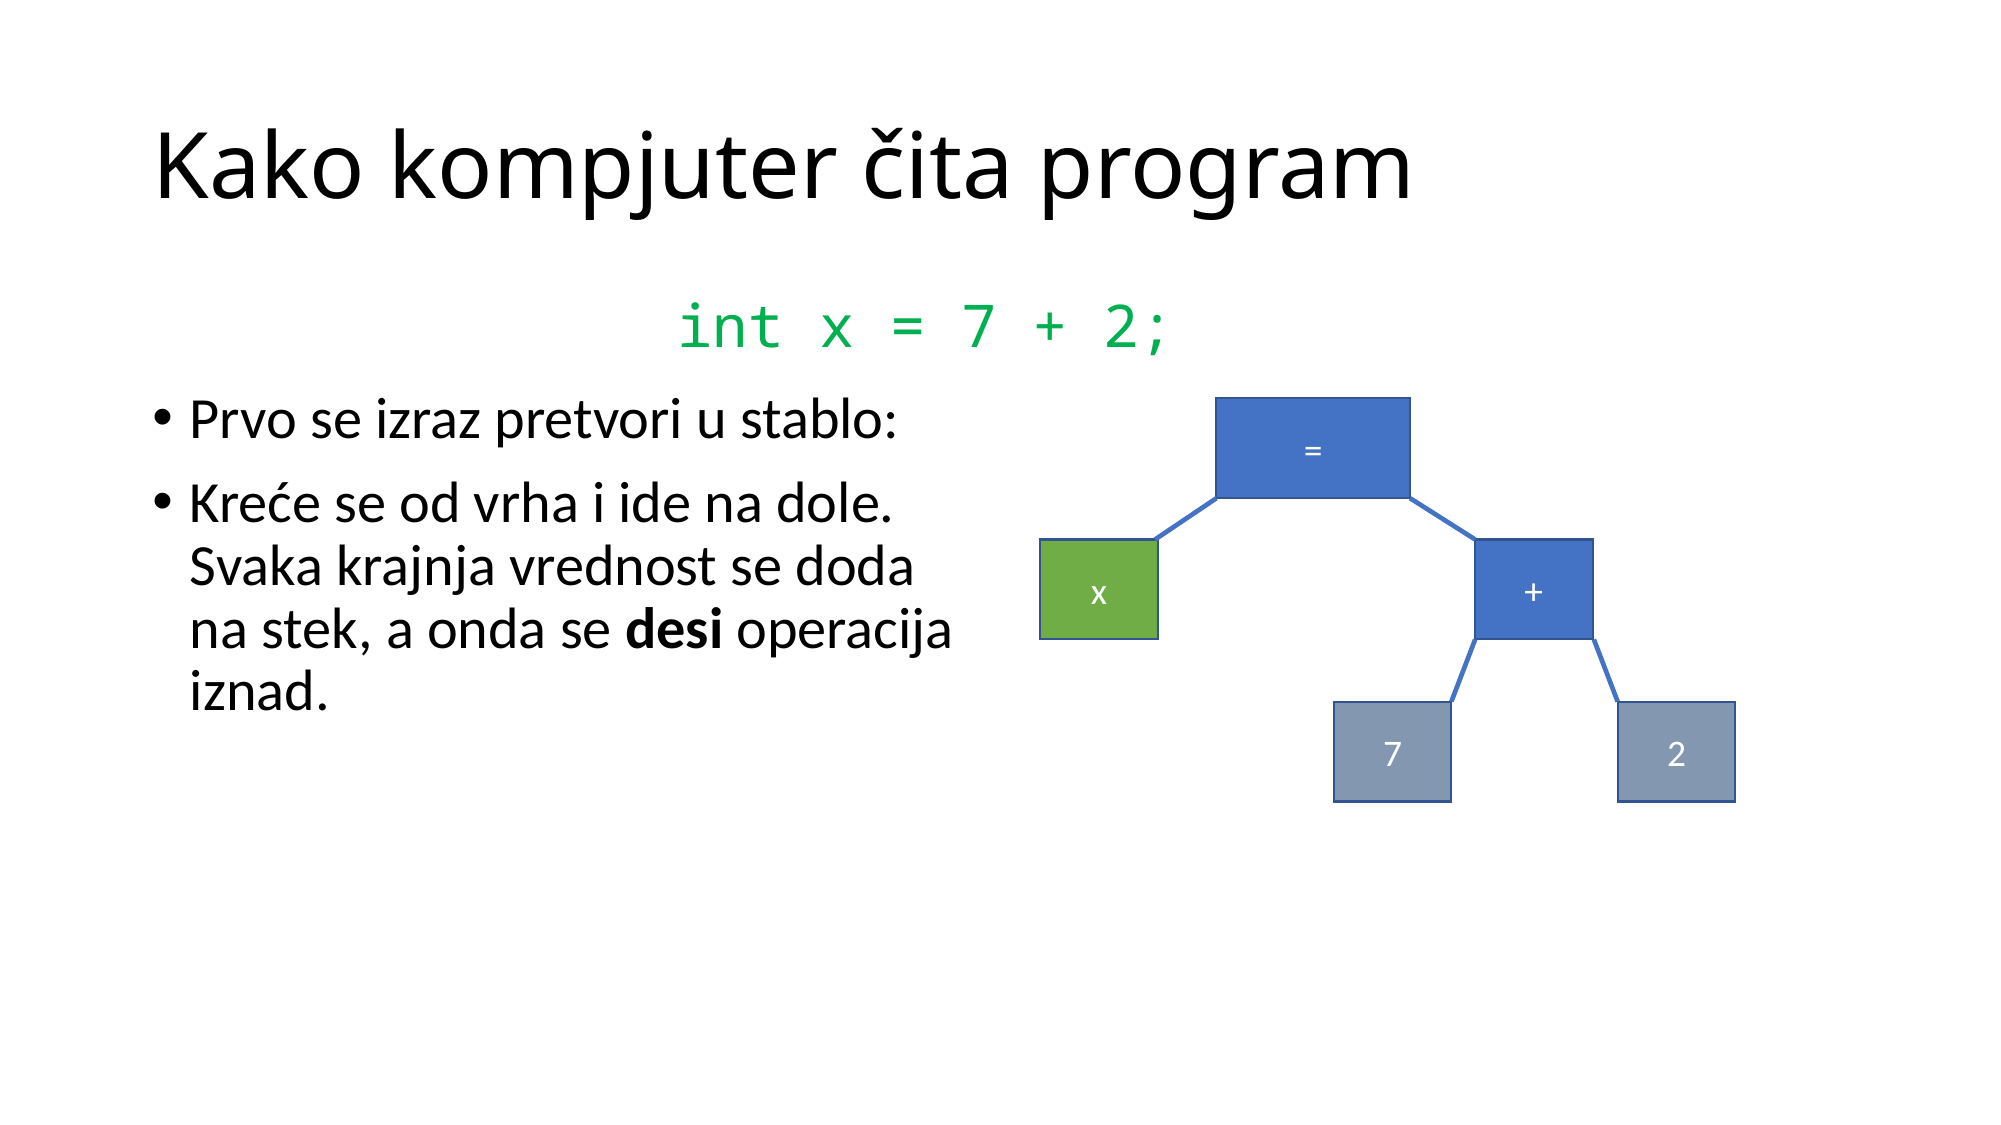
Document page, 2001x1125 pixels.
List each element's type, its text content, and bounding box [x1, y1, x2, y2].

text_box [1451, 639, 1476, 702]
text_box 2 [1617, 701, 1736, 803]
list int x = 7 + 2; [662, 288, 1257, 405]
text_box Prvo se izraz pretvori u stablo: Kreće se od vrha i ide na dole. Svaka krajnja vrednost se doda na stek, a onda se desi operacija iznad. [137, 380, 662, 1014]
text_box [1410, 498, 1476, 540]
text_box [162, 405, 1736, 1039]
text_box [1155, 498, 1217, 540]
text_box Prvo se izraz pretvori u stablo: Kreće se od vrha i ide na dole. Svaka krajnja vrednost se doda na stek, a onda se desi operacija iznad. [1257, 380, 1863, 1014]
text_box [1593, 639, 1618, 702]
text_box = [1215, 397, 1411, 499]
text_box + [1474, 538, 1594, 640]
text_box x [1039, 538, 1159, 640]
title Kako kompjuter čita program [137, 59, 1863, 278]
text_box 7 [1333, 701, 1452, 803]
